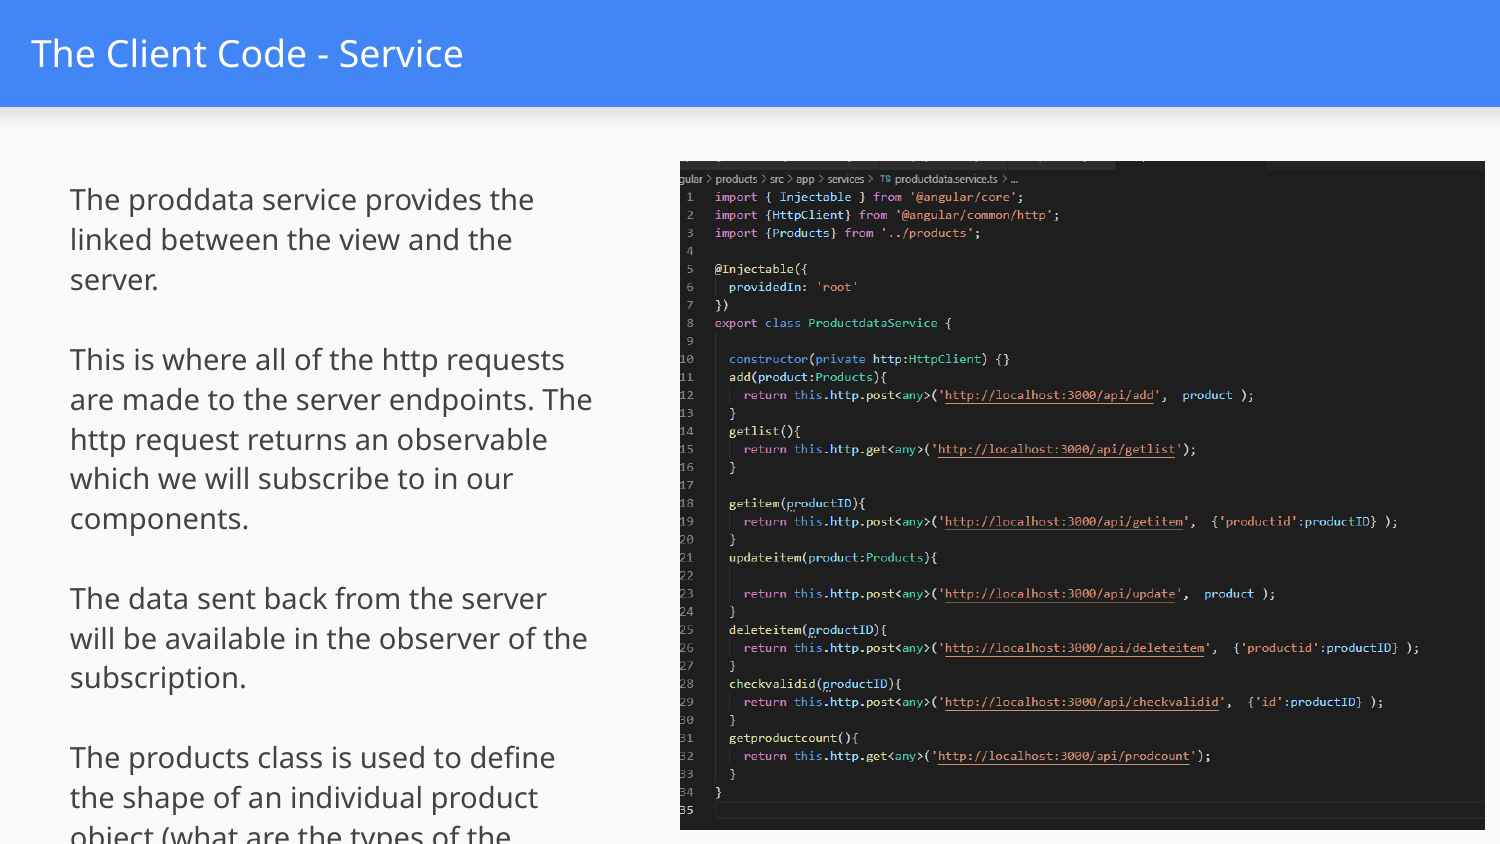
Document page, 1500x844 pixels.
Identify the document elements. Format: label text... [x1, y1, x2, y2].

list The proddata service provides the linked between the view and the server. This is where all of the http requests are made to the server endpoints. The http request returns an observable which we will subscribe to in our components. The data sent back from the server will be available in the observer of the subscription. The products class is used to define the shape of an individual product object (what are the types of the properties of the object) [36, 161, 615, 771]
picture [679, 160, 1485, 830]
title The Client Code - Service [16, 2, 1464, 102]
